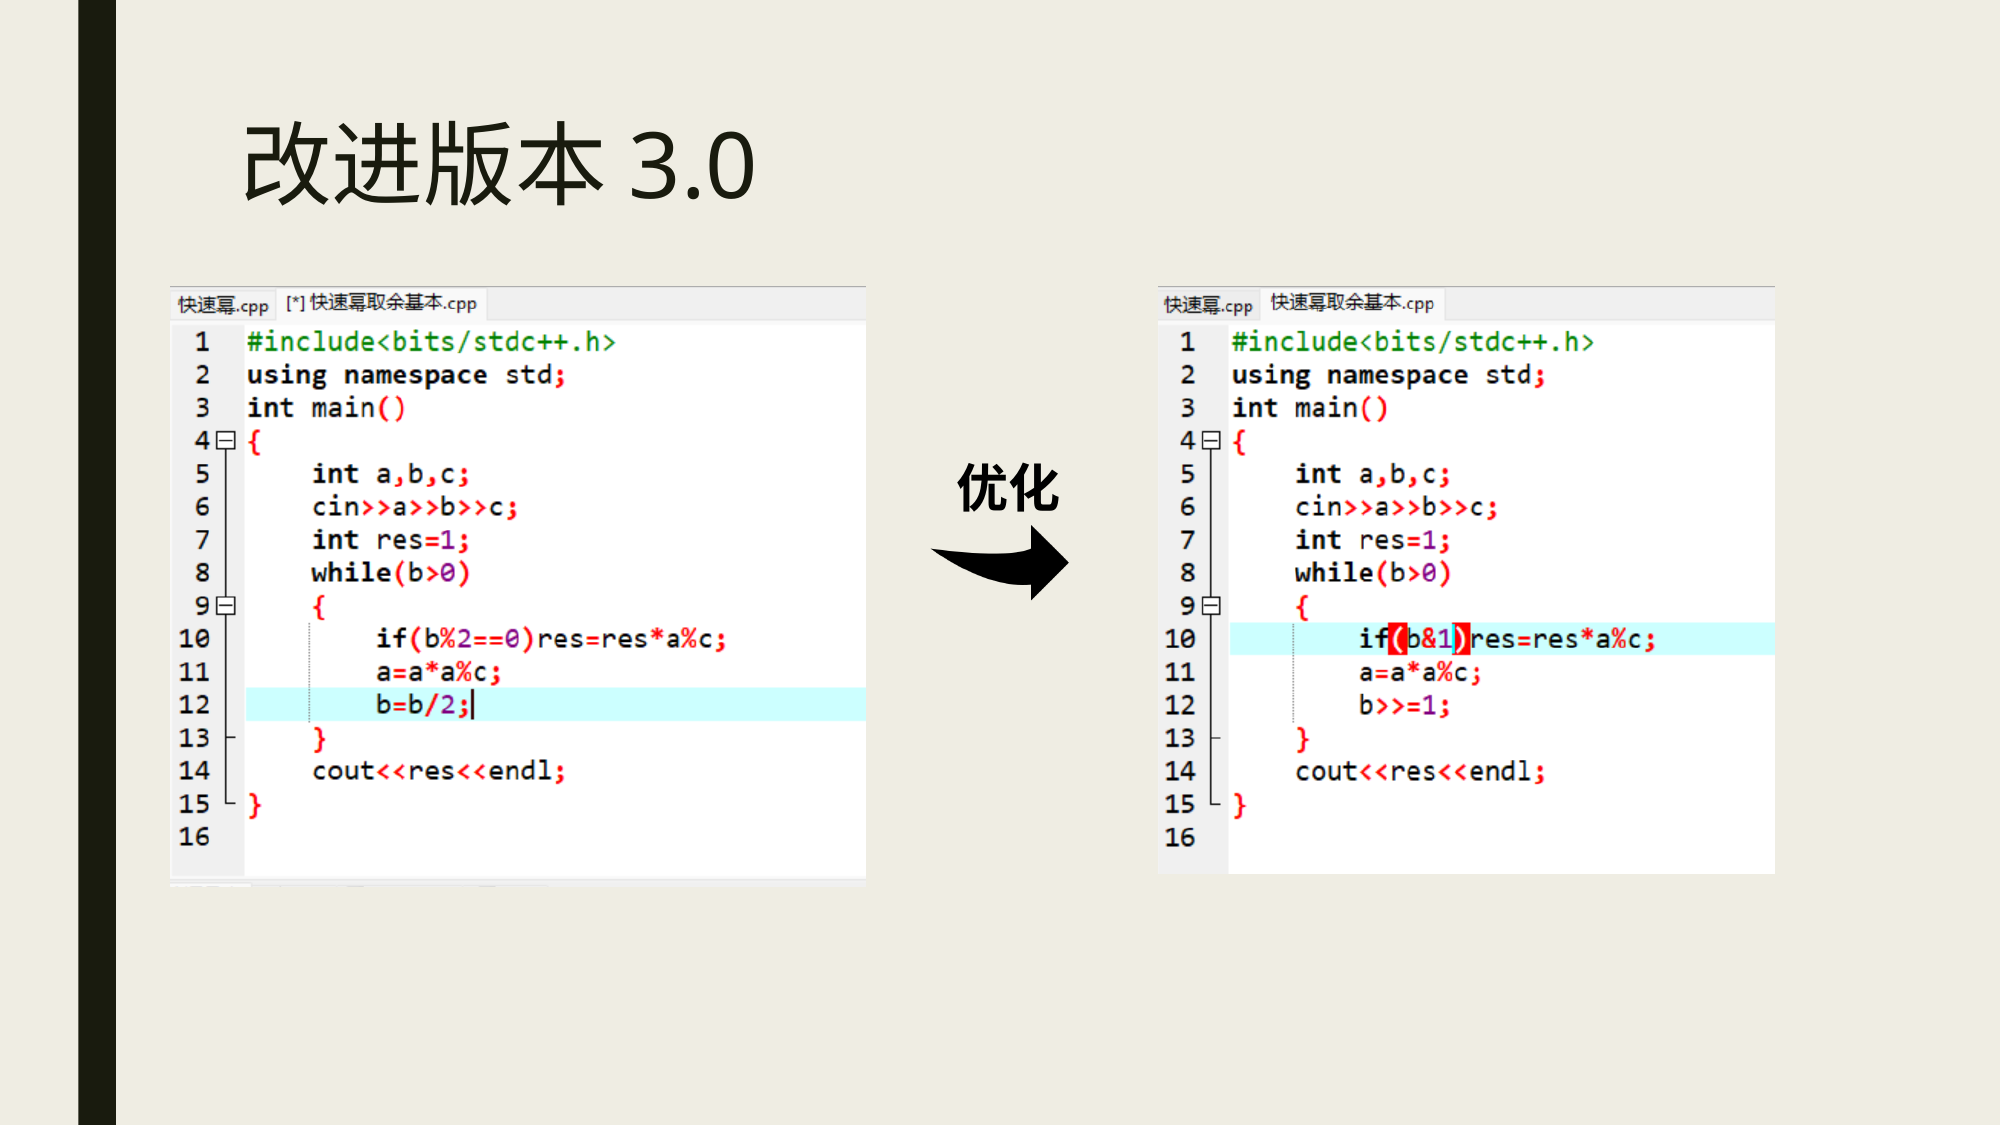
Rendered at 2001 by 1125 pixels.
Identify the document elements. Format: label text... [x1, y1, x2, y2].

text_box 优化 [942, 448, 1117, 526]
picture [924, 487, 1075, 638]
title 改进版本3.0 [225, 112, 1800, 357]
picture [170, 286, 866, 887]
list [1158, 286, 1775, 874]
